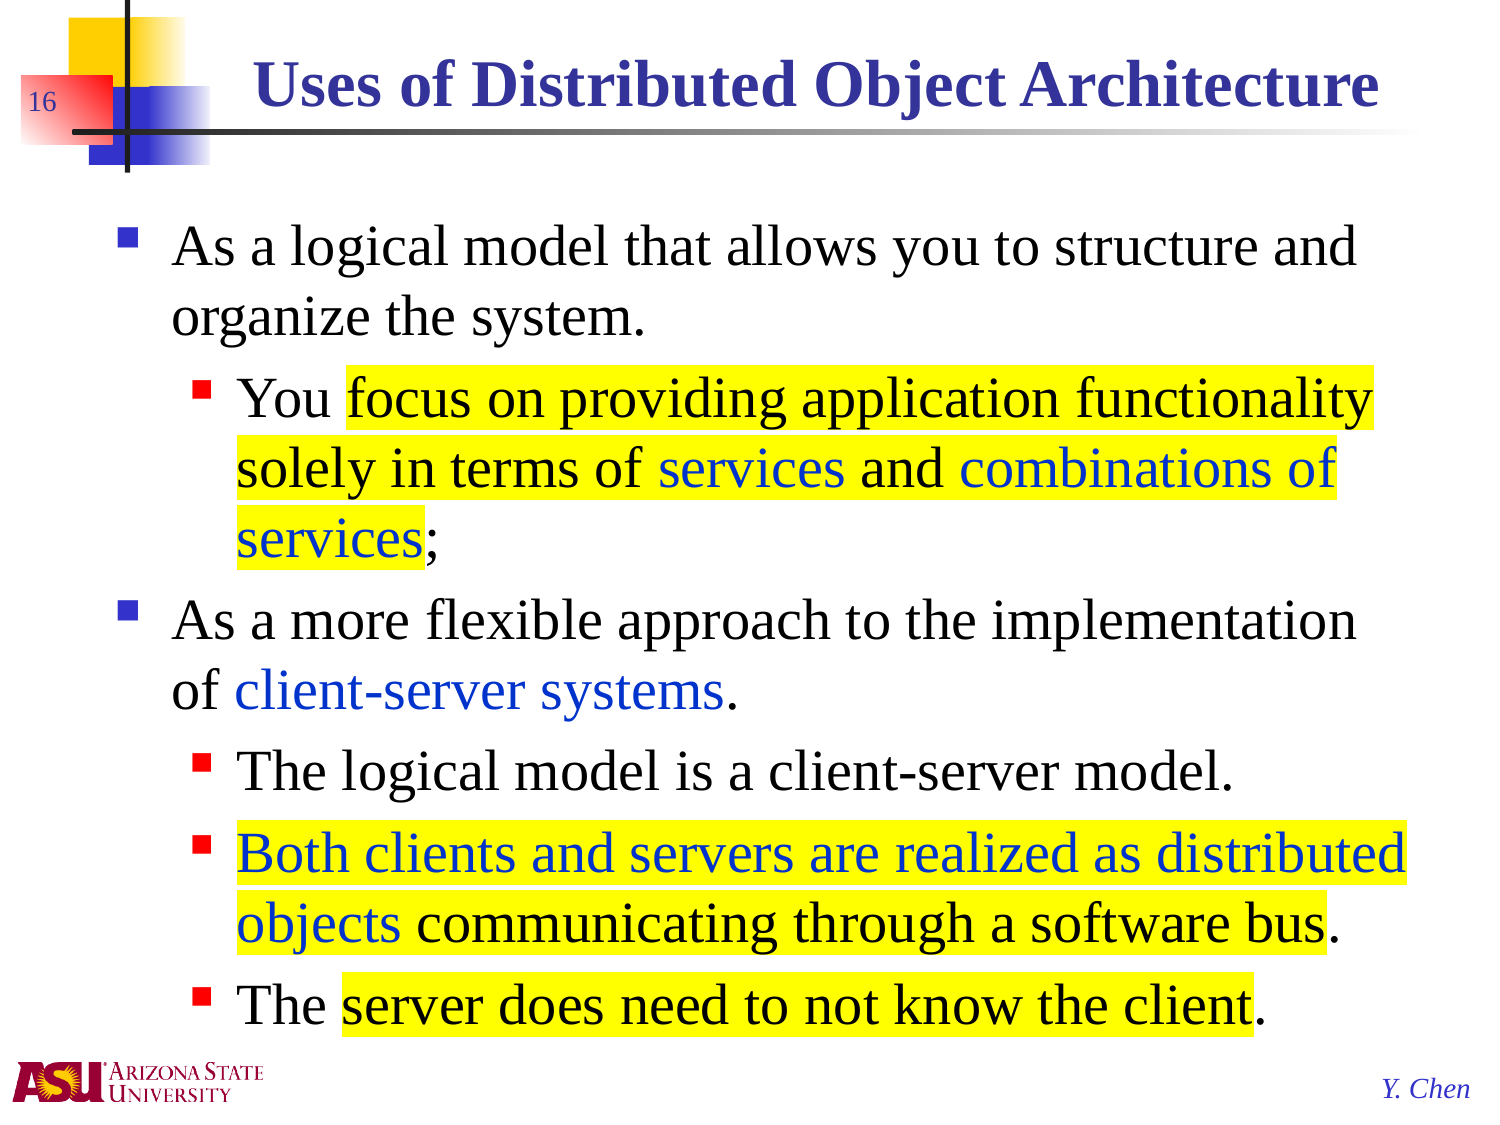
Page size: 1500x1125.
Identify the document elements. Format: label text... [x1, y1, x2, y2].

picture [12, 1062, 263, 1102]
list As a logical model that allows you to structure and organize the system. You focus on providing application functionality solely in terms of services and combinations of services; As a more flexible approach to the implementation of client-server systems. The logical model is a client-server model. Both clients and servers are realized as distributed objects communicating through a software bus. The server does need to not know the client. [99, 200, 1425, 1063]
title Uses of Distributed Object Architecture [237, 24, 1488, 128]
slide_number 16 [12, 49, 237, 126]
